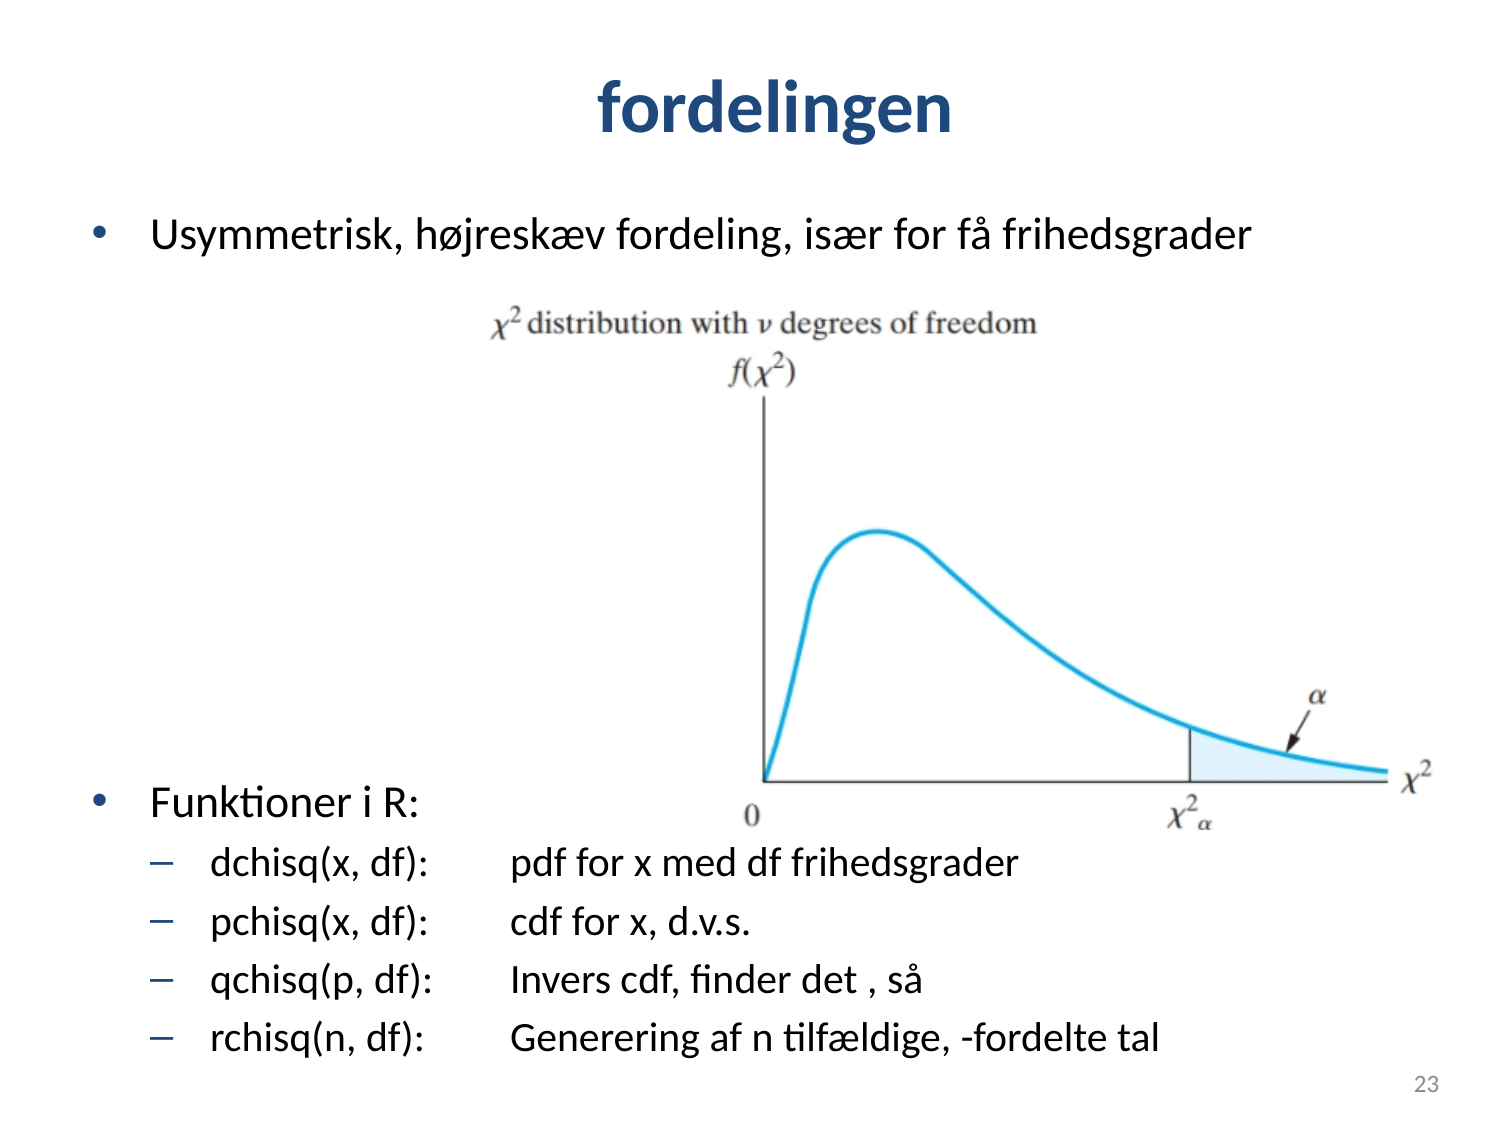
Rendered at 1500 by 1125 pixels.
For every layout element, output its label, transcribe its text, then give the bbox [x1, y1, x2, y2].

picture [478, 290, 1465, 863]
slide_number 23 [1104, 1058, 1455, 1107]
